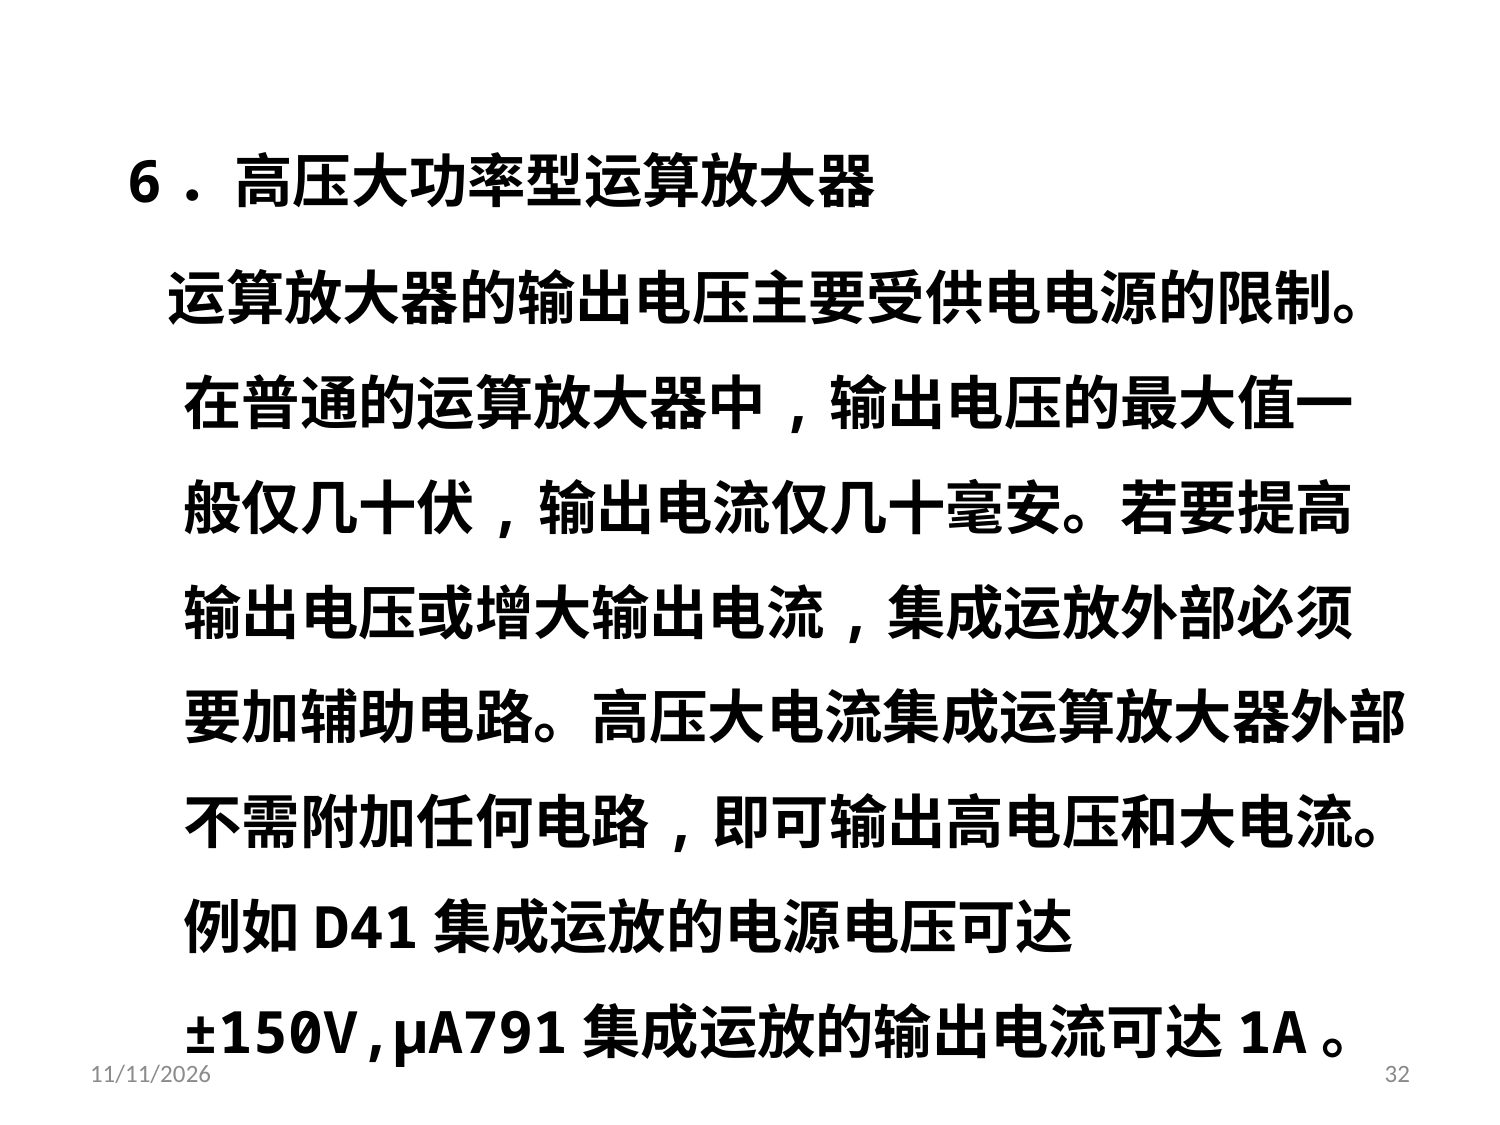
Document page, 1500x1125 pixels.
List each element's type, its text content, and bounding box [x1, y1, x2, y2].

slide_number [75, 1042, 425, 1103]
slide_number 32 [1074, 1042, 1425, 1103]
list 6．高压大功率型运算放大器 运算放大器的输出电压主要受供电电源的限制。在普通的运算放大器中,输出电压的最大值一般仅几十伏,输出电流仅几十毫安。若要提高输出电压或增大输出电流,集成运放外部必须要加辅助电路。高压大电流集成运算放大器外部不需附加任何电路,即可输出高电压和大电流。例如D41集成运放的电源电压可达±150V,μA791集成运放的输出电流可达1A。 [112, 101, 1424, 1001]
